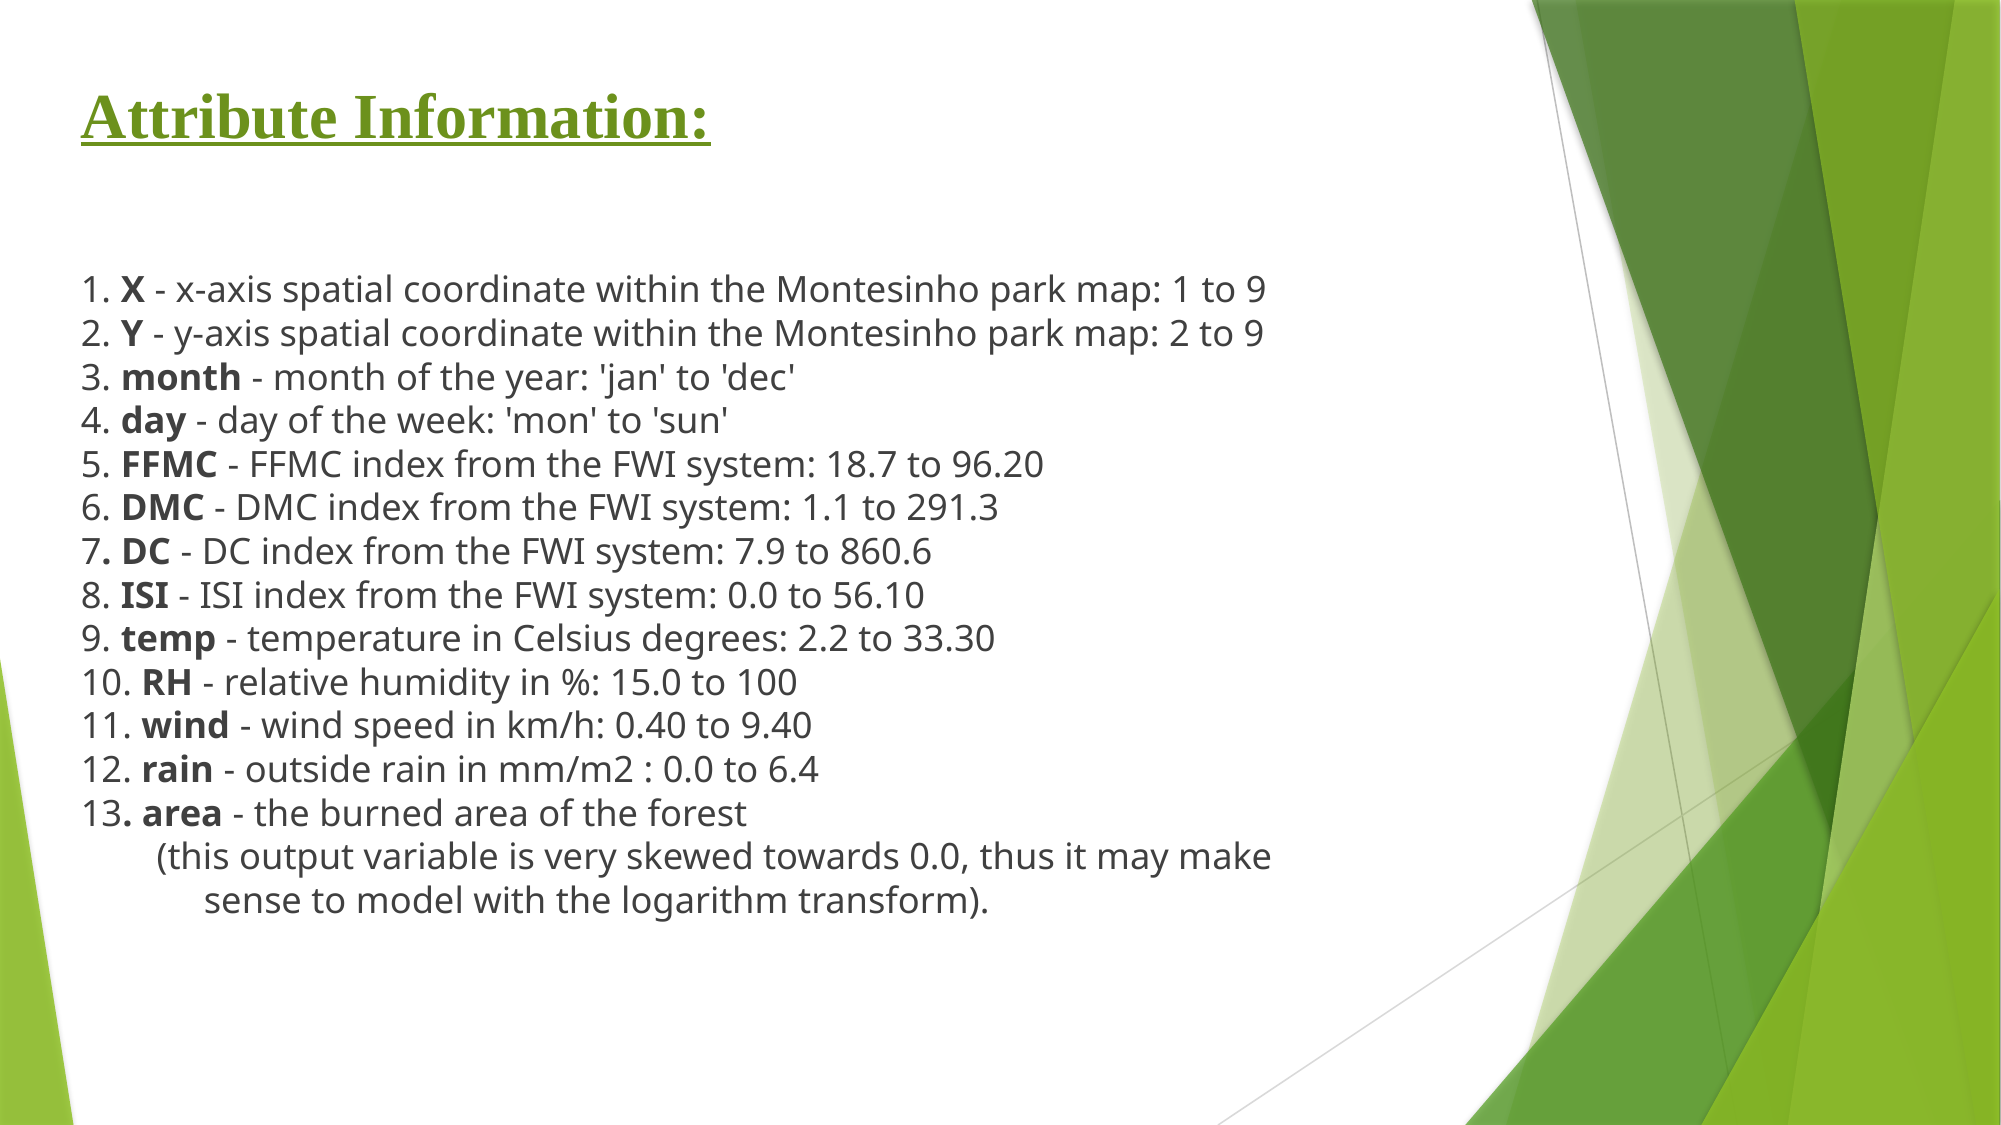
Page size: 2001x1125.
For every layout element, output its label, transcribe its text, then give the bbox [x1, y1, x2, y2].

list Attribute Information: 1. X - x-axis spatial coordinate within the Montesinho park map: 1 to 9 2. Y - y-axis spatial coordinate within the Montesinho park map: 2 to 9 3. month - month of the year: 'jan' to 'dec' 4. day - day of the week: 'mon' to 'sun' 5. FFMC - FFMC index from the FWI system: 18.7 to 96.20 6. DMC - DMC index from the FWI system: 1.1 to 291.3 7. DC - DC index from the FWI system: 7.9 to 860.6 8. ISI - ISI index from the FWI system: 0.0 to 56.10 9. temp - temperature in Celsius degrees: 2.2 to 33.30 10. RH - relative humidity in %: 15.0 to 100 11. wind - wind speed in km/h: 0.40 to 9.40 12. rain - outside rain in mm/m2 : 0.0 to 6.4 13. area - the burned area of the forest (this output variable is very skewed towards 0.0, thus it may make sense to model with the logarithm transform). [65, 67, 1468, 1028]
